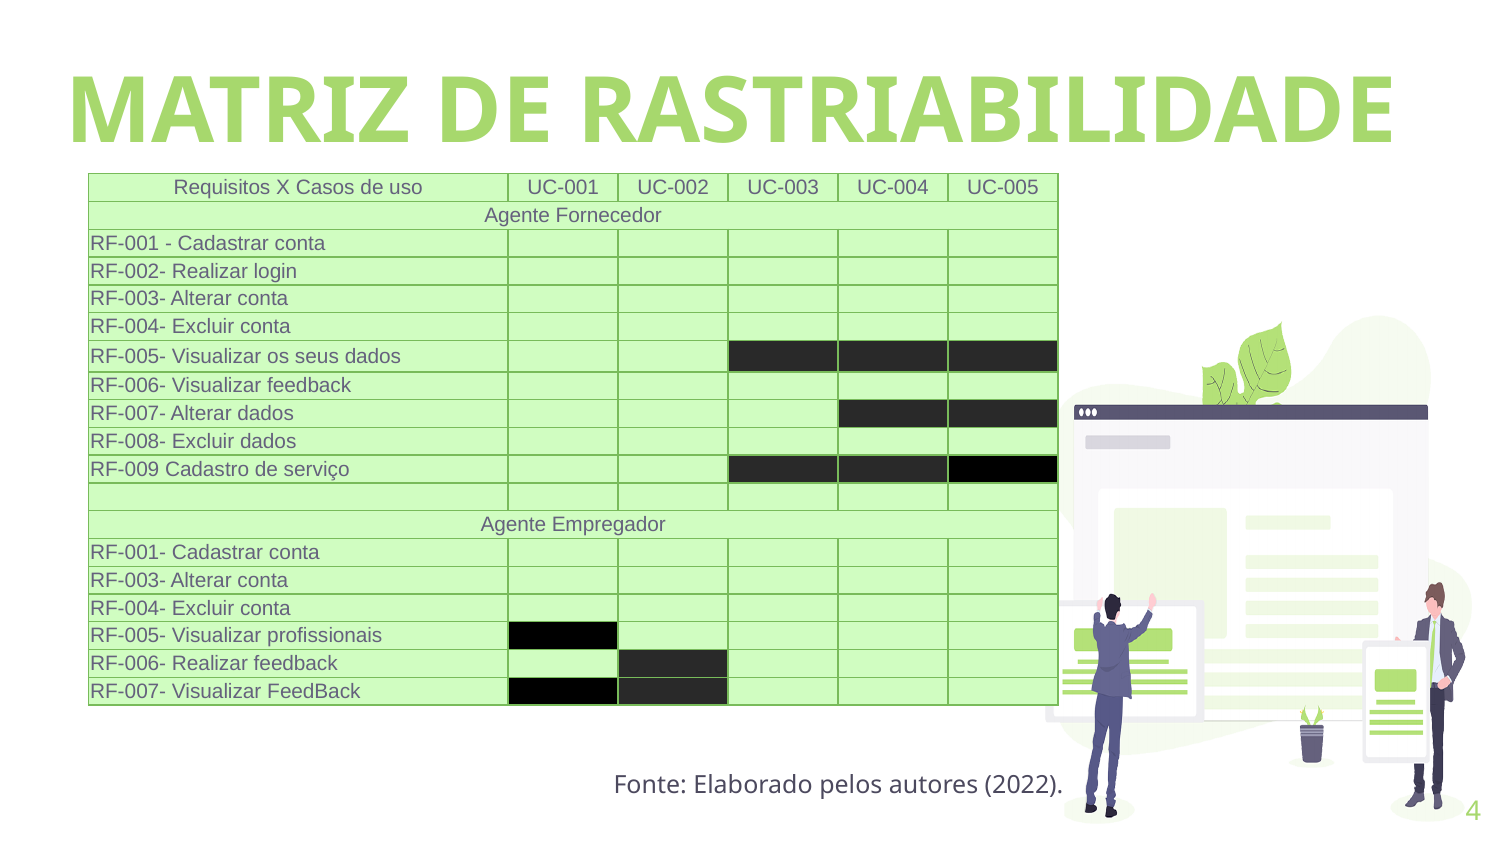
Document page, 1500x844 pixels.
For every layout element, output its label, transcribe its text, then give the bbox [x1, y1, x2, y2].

table_cell Agente Fornecedor [89, 202, 1057, 229]
table_cell [839, 313, 947, 340]
table_cell [509, 313, 617, 340]
table_cell [839, 595, 947, 621]
table_cell [839, 428, 947, 454]
table_cell [839, 678, 947, 704]
table_cell [509, 567, 617, 593]
table_cell RF-001 - Cadastrar conta [89, 230, 507, 256]
table_cell [729, 230, 837, 256]
table_cell [619, 230, 727, 256]
table_cell [949, 567, 1039, 593]
table_cell [509, 650, 617, 677]
table_cell [949, 258, 1057, 284]
table_cell [729, 400, 837, 427]
table_cell [729, 286, 837, 312]
table_cell [509, 400, 617, 427]
table_cell [729, 428, 837, 454]
table_cell [89, 484, 507, 510]
table_cell [729, 595, 837, 621]
table_cell RF-006- Realizar feedback [89, 650, 507, 677]
table_cell [619, 341, 727, 371]
table_header UC-001 [509, 174, 617, 201]
table_cell [619, 650, 727, 677]
table_cell [619, 258, 727, 284]
table_cell Agente Empregador [89, 511, 1039, 538]
table_header UC-004 [839, 174, 947, 201]
table_cell [619, 313, 727, 340]
table_cell [509, 484, 617, 510]
table_cell [729, 539, 837, 566]
table_cell [949, 341, 1039, 371]
table_cell [619, 484, 727, 510]
table_cell [839, 650, 947, 677]
table_cell [729, 258, 837, 284]
table_cell RF-007- Alterar dados [89, 400, 507, 427]
table_cell [949, 286, 1057, 312]
table_cell RF-002- Realizar login [89, 258, 507, 284]
table_cell [729, 456, 837, 482]
table_cell [729, 622, 837, 649]
table_cell [509, 456, 617, 482]
table_cell [729, 484, 837, 510]
text_box Fonte: Elaborado pelos autores (2022). [613, 768, 1065, 844]
table_cell [949, 595, 1039, 621]
table_cell [949, 373, 1039, 399]
table_cell RF-003- Alterar conta [89, 567, 507, 593]
table_cell RF-008- Excluir dados [89, 428, 507, 454]
table_cell [509, 258, 617, 284]
table_header UC-005 [949, 174, 1057, 201]
table_cell [619, 567, 727, 593]
table_cell RF-005- Visualizar profissionais [89, 622, 507, 649]
table_header Requisitos X Casos de uso [89, 174, 507, 201]
table_cell [619, 286, 727, 312]
table_cell RF-004- Excluir conta [89, 313, 507, 340]
table_cell [619, 373, 727, 399]
table_cell [949, 400, 1039, 427]
table_cell [729, 567, 837, 593]
table_cell [949, 622, 1039, 649]
table_cell [839, 400, 947, 427]
table_cell [839, 230, 947, 256]
table_cell [509, 428, 617, 454]
table_cell RF-005- Visualizar os seus dados [89, 341, 507, 371]
table_cell [619, 428, 727, 454]
table_cell [949, 484, 1039, 510]
table_cell [509, 595, 617, 621]
slide_number 4 [1391, 779, 1482, 844]
table_cell [509, 678, 617, 704]
picture [1045, 315, 1472, 824]
table_cell RF-007- Visualizar FeedBack [89, 678, 507, 704]
table_cell [509, 341, 617, 371]
table_cell [619, 400, 727, 427]
table_cell [949, 539, 1039, 566]
table_cell [949, 313, 1045, 340]
table_cell [839, 258, 947, 284]
table_cell [509, 230, 617, 256]
table_cell [729, 373, 837, 399]
table_cell RF-001- Cadastrar conta [89, 539, 507, 566]
table_cell [949, 456, 1039, 482]
table_cell [619, 622, 727, 649]
title MATRIZ DE RASTRIABILIDADE [64, 20, 1436, 161]
table_cell RF-009 Cadastro de serviço [89, 456, 507, 482]
table_cell RF-004- Excluir conta [89, 595, 507, 621]
table_cell RF-006- Visualizar feedback [89, 373, 507, 399]
table_cell [949, 650, 1039, 677]
table_cell [839, 484, 947, 510]
table_cell [949, 678, 1039, 704]
table_cell [949, 428, 1039, 454]
table_cell [949, 230, 1057, 256]
table_header UC-003 [729, 174, 837, 201]
table_cell [509, 622, 617, 649]
table_cell [839, 373, 947, 399]
table_header UC-002 [619, 174, 727, 201]
table_cell [839, 622, 947, 649]
table_cell [839, 456, 947, 482]
table_cell [839, 539, 947, 566]
table_cell [509, 286, 617, 312]
table_cell [619, 678, 727, 704]
table_cell [509, 373, 617, 399]
table_cell [509, 539, 617, 566]
table_cell [729, 313, 837, 340]
table_cell [619, 456, 727, 482]
table_cell [839, 567, 947, 593]
table_cell [729, 341, 837, 371]
table_cell [839, 286, 947, 312]
table_cell [619, 595, 727, 621]
table_cell [729, 650, 837, 677]
table_cell [729, 678, 837, 704]
table_cell [839, 341, 947, 371]
table_cell [619, 539, 727, 566]
table_cell RF-003- Alterar conta [89, 286, 507, 312]
